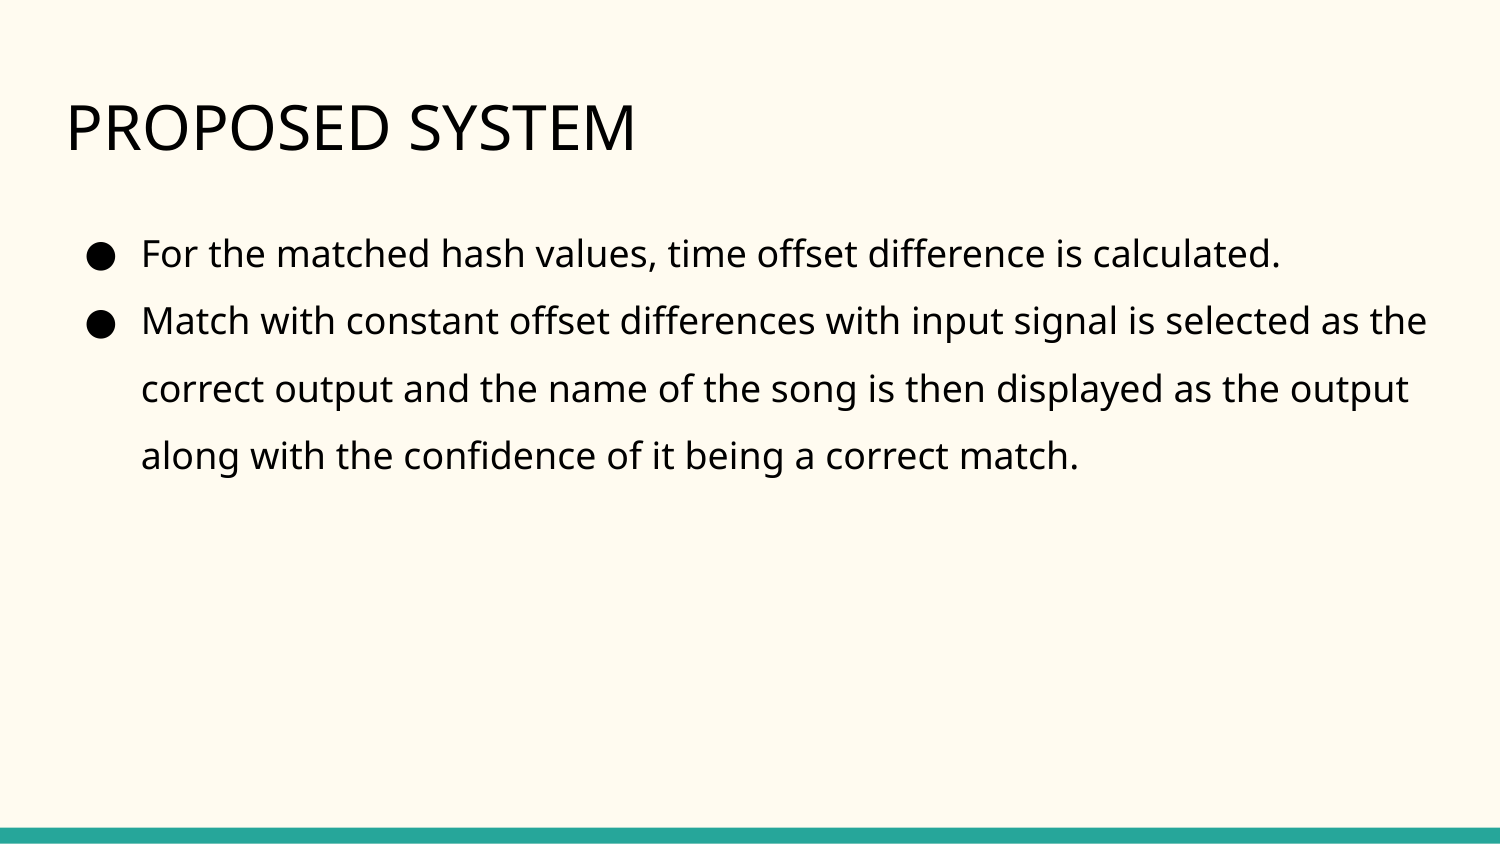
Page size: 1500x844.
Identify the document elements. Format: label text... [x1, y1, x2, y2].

text_box PROPOSED SYSTEM [51, 72, 1449, 174]
text_box For the matched hash values, time offset difference is calculated. Match with constant offset differences with input signal is selected as the correct output and the name of the song is then displayed as the output along with the confidence of it being a correct match. [51, 192, 1449, 750]
